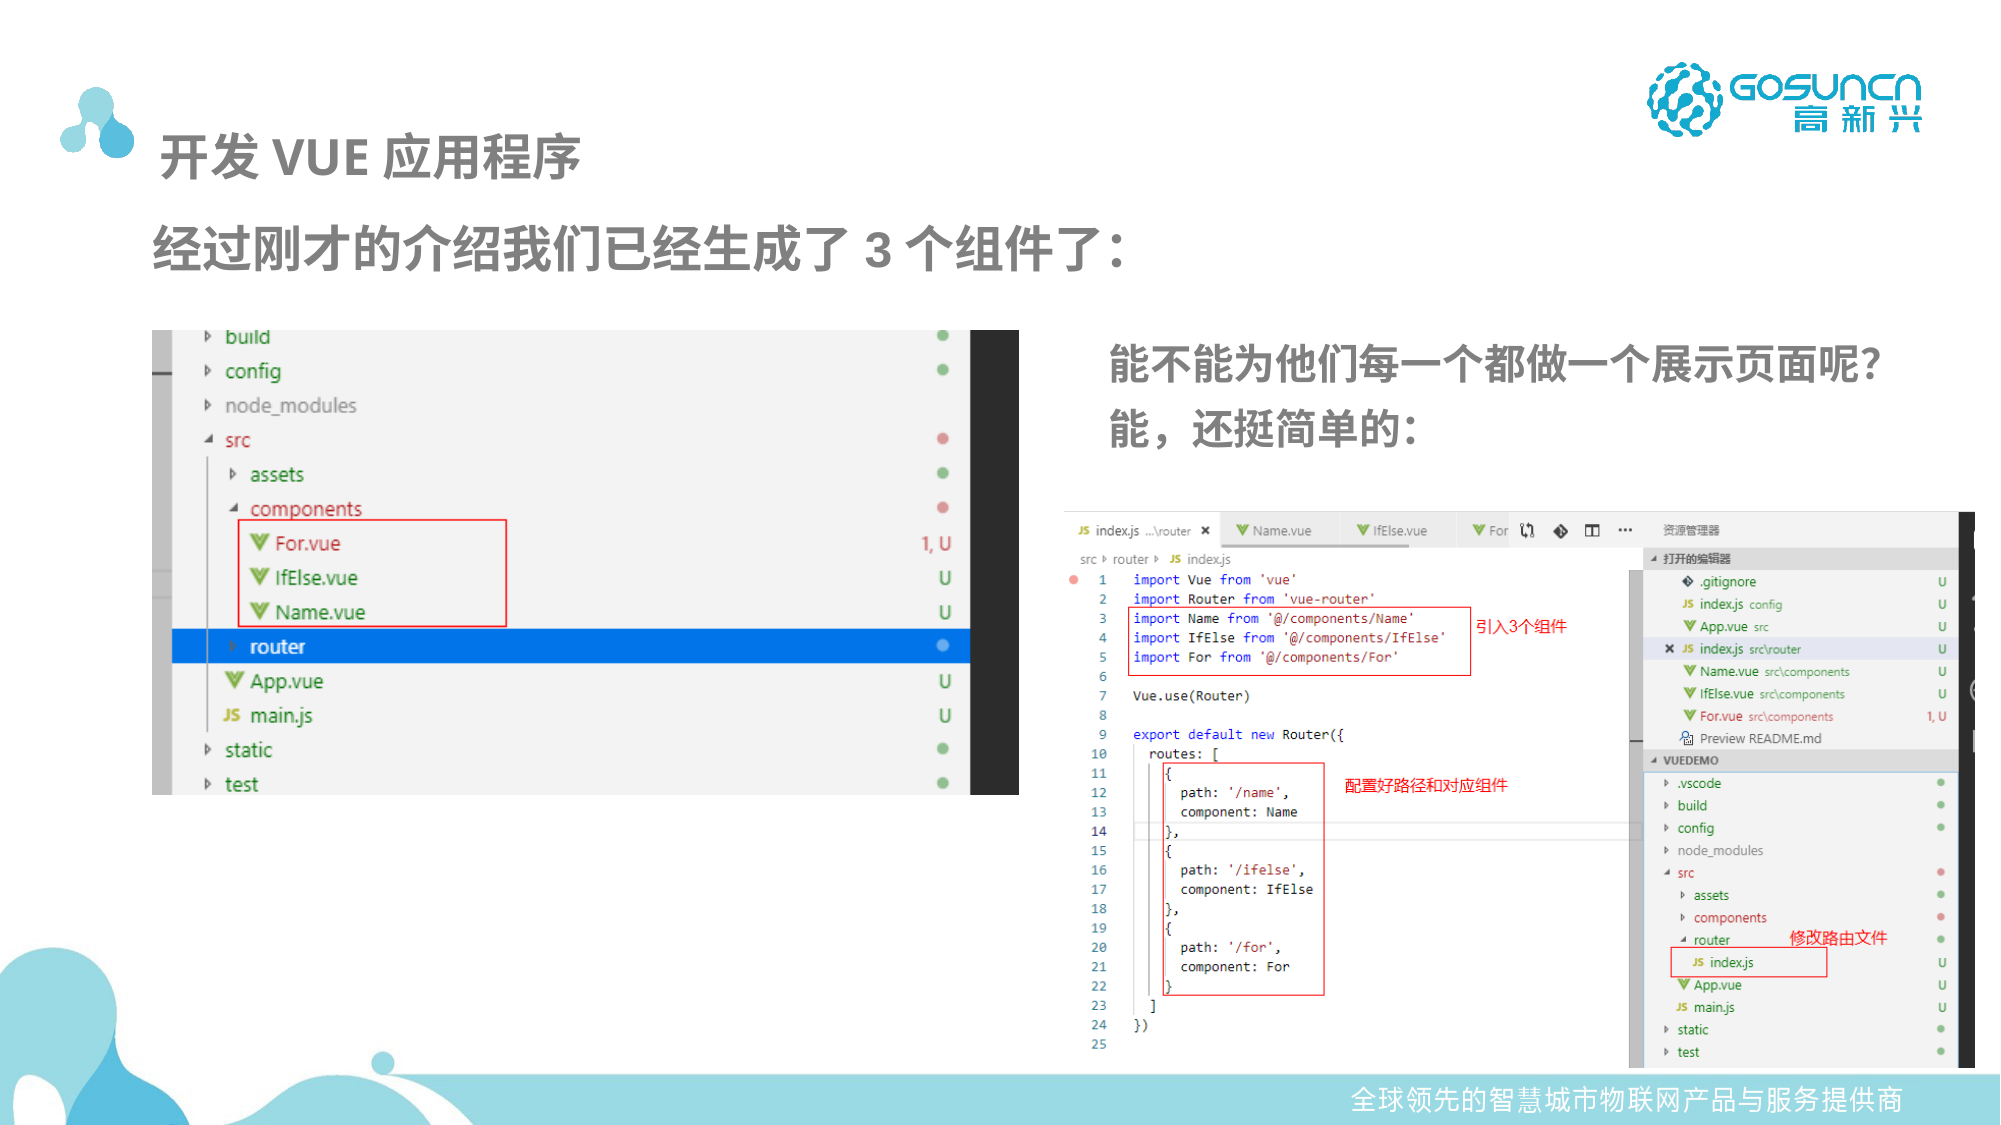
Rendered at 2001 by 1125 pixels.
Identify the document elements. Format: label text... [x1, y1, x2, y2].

picture [152, 330, 1019, 795]
picture [1647, 62, 1922, 137]
text_box 开发VUE应用程序 [152, 59, 1523, 194]
text_box 经过刚才的介绍我们已经生成了3个组件了： [145, 210, 1855, 346]
picture [0, 511, 2000, 1125]
picture [60, 87, 134, 158]
text_box 能，还挺简单的： [1100, 395, 1939, 504]
text_box 能不能为他们每一个都做一个展示页面呢？ [1100, 330, 1939, 395]
